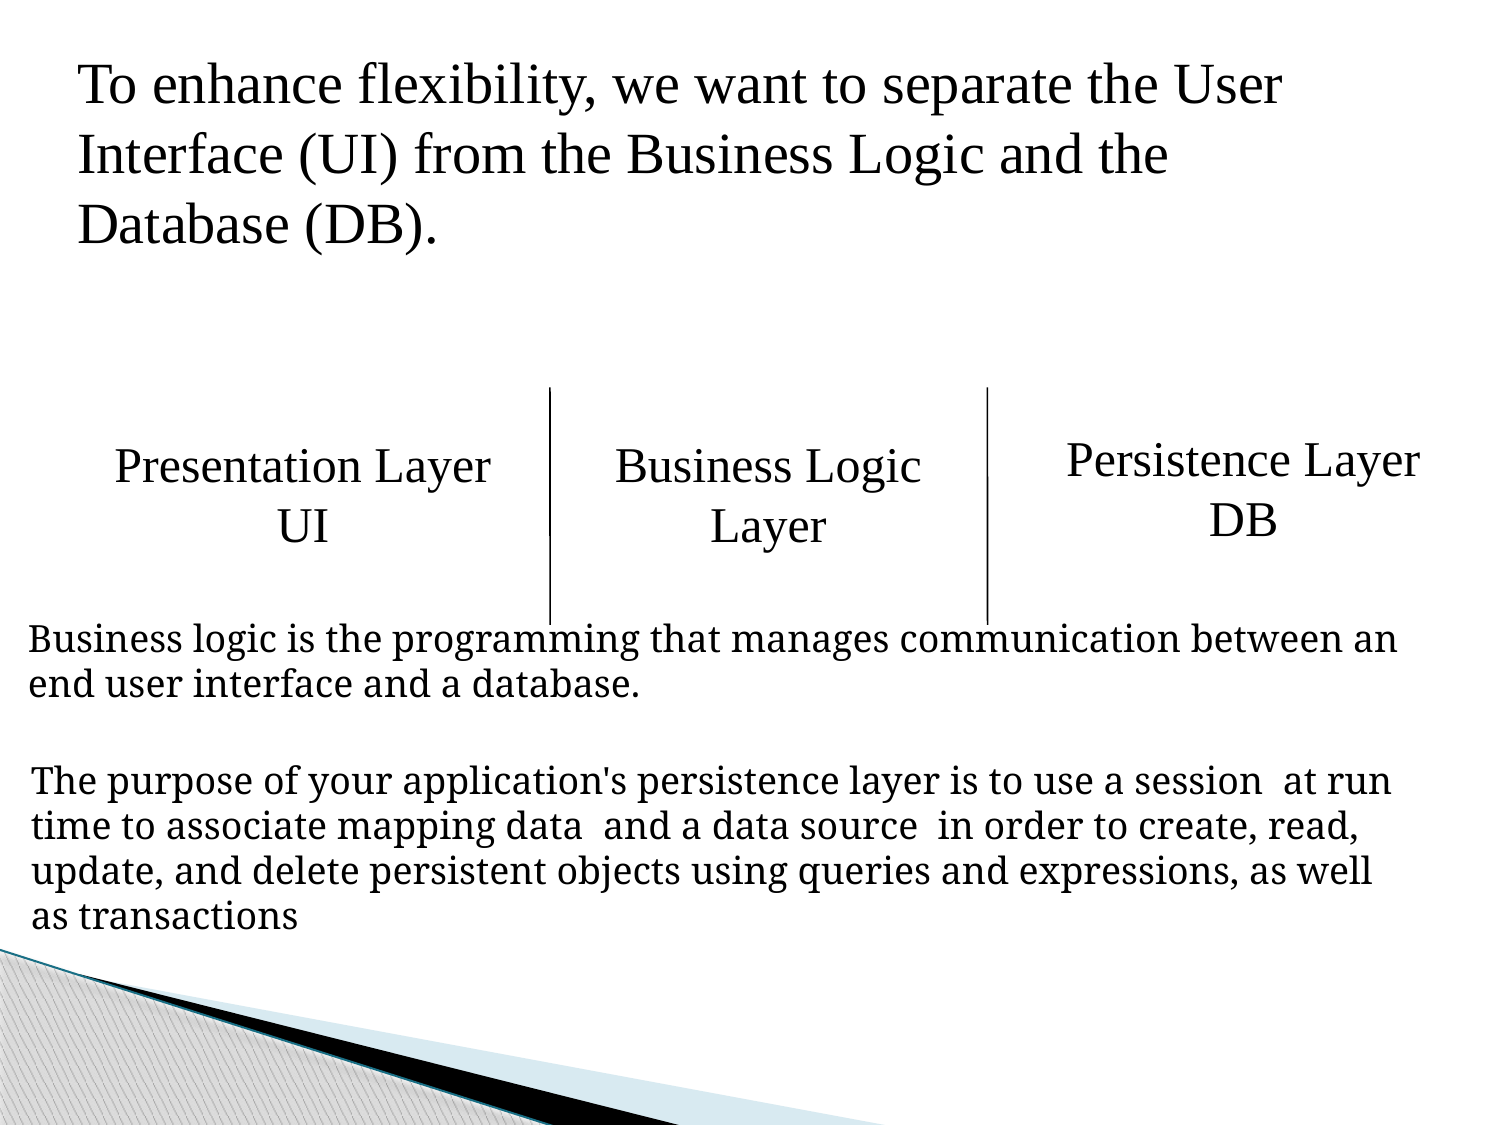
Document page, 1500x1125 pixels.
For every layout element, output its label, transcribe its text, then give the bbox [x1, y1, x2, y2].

text_box Persistence Layer DB [1051, 419, 1436, 554]
text_box The purpose of your application's persistence layer is to use a session at run time to associate mapping data and a data source in order to create, read, update, and delete persistent objects using queries and expressions, as well as transactions [16, 749, 1436, 945]
text_box To enhance flexibility, we want to separate the User Interface (UI) from the Business Logic and the Database (DB). [62, 37, 1350, 263]
text_box Business Logic Layer [599, 424, 937, 560]
text_box Presentation Layer UI [99, 424, 507, 560]
text_box Business logic is the programming that manages communication between an end user interface and a database. [13, 607, 1436, 713]
